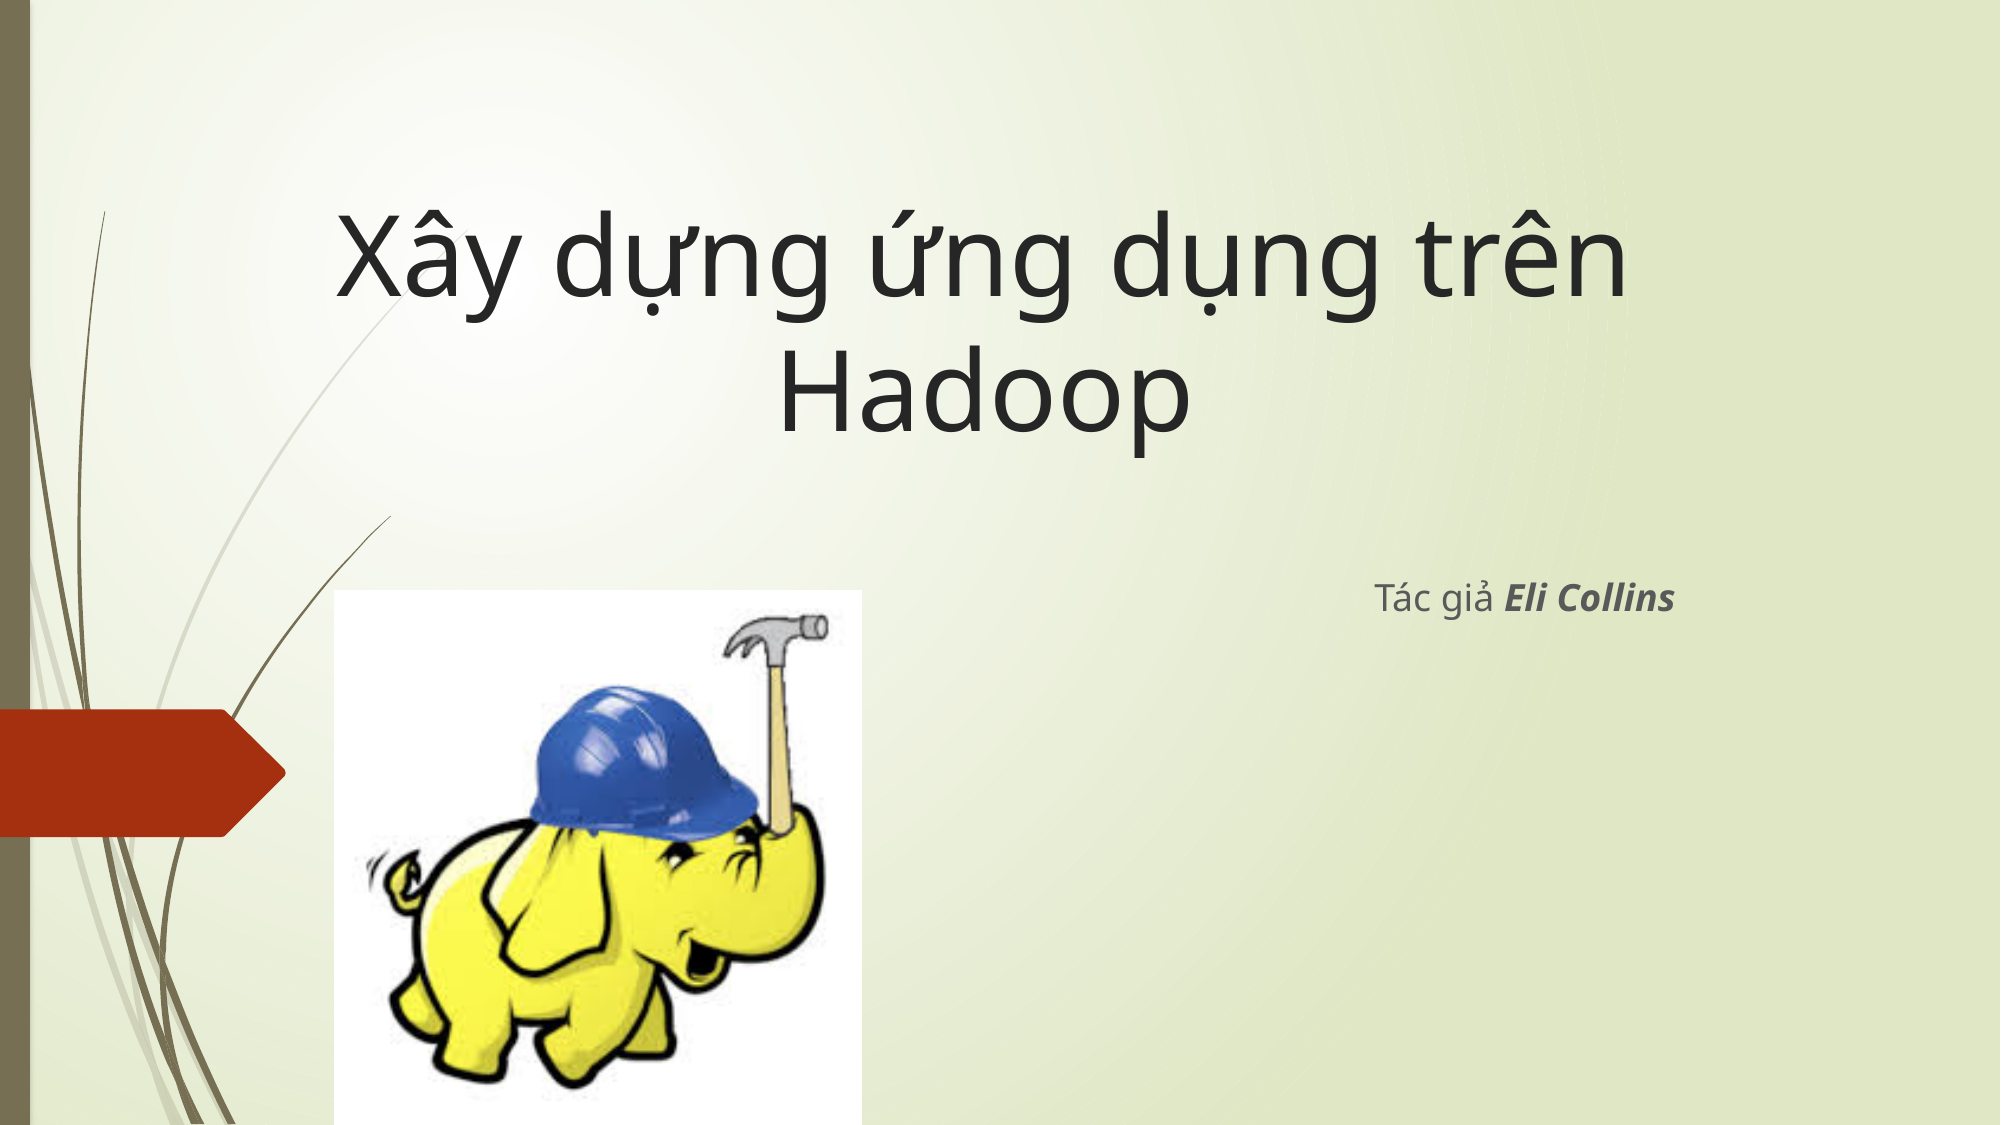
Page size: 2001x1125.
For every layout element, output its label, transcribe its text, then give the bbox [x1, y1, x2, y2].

picture [334, 590, 863, 1125]
title Xây dựng ứng dụng trên Hadoop [118, 70, 1807, 462]
subtitle Tác giả Eli Collins [1359, 566, 1719, 649]
